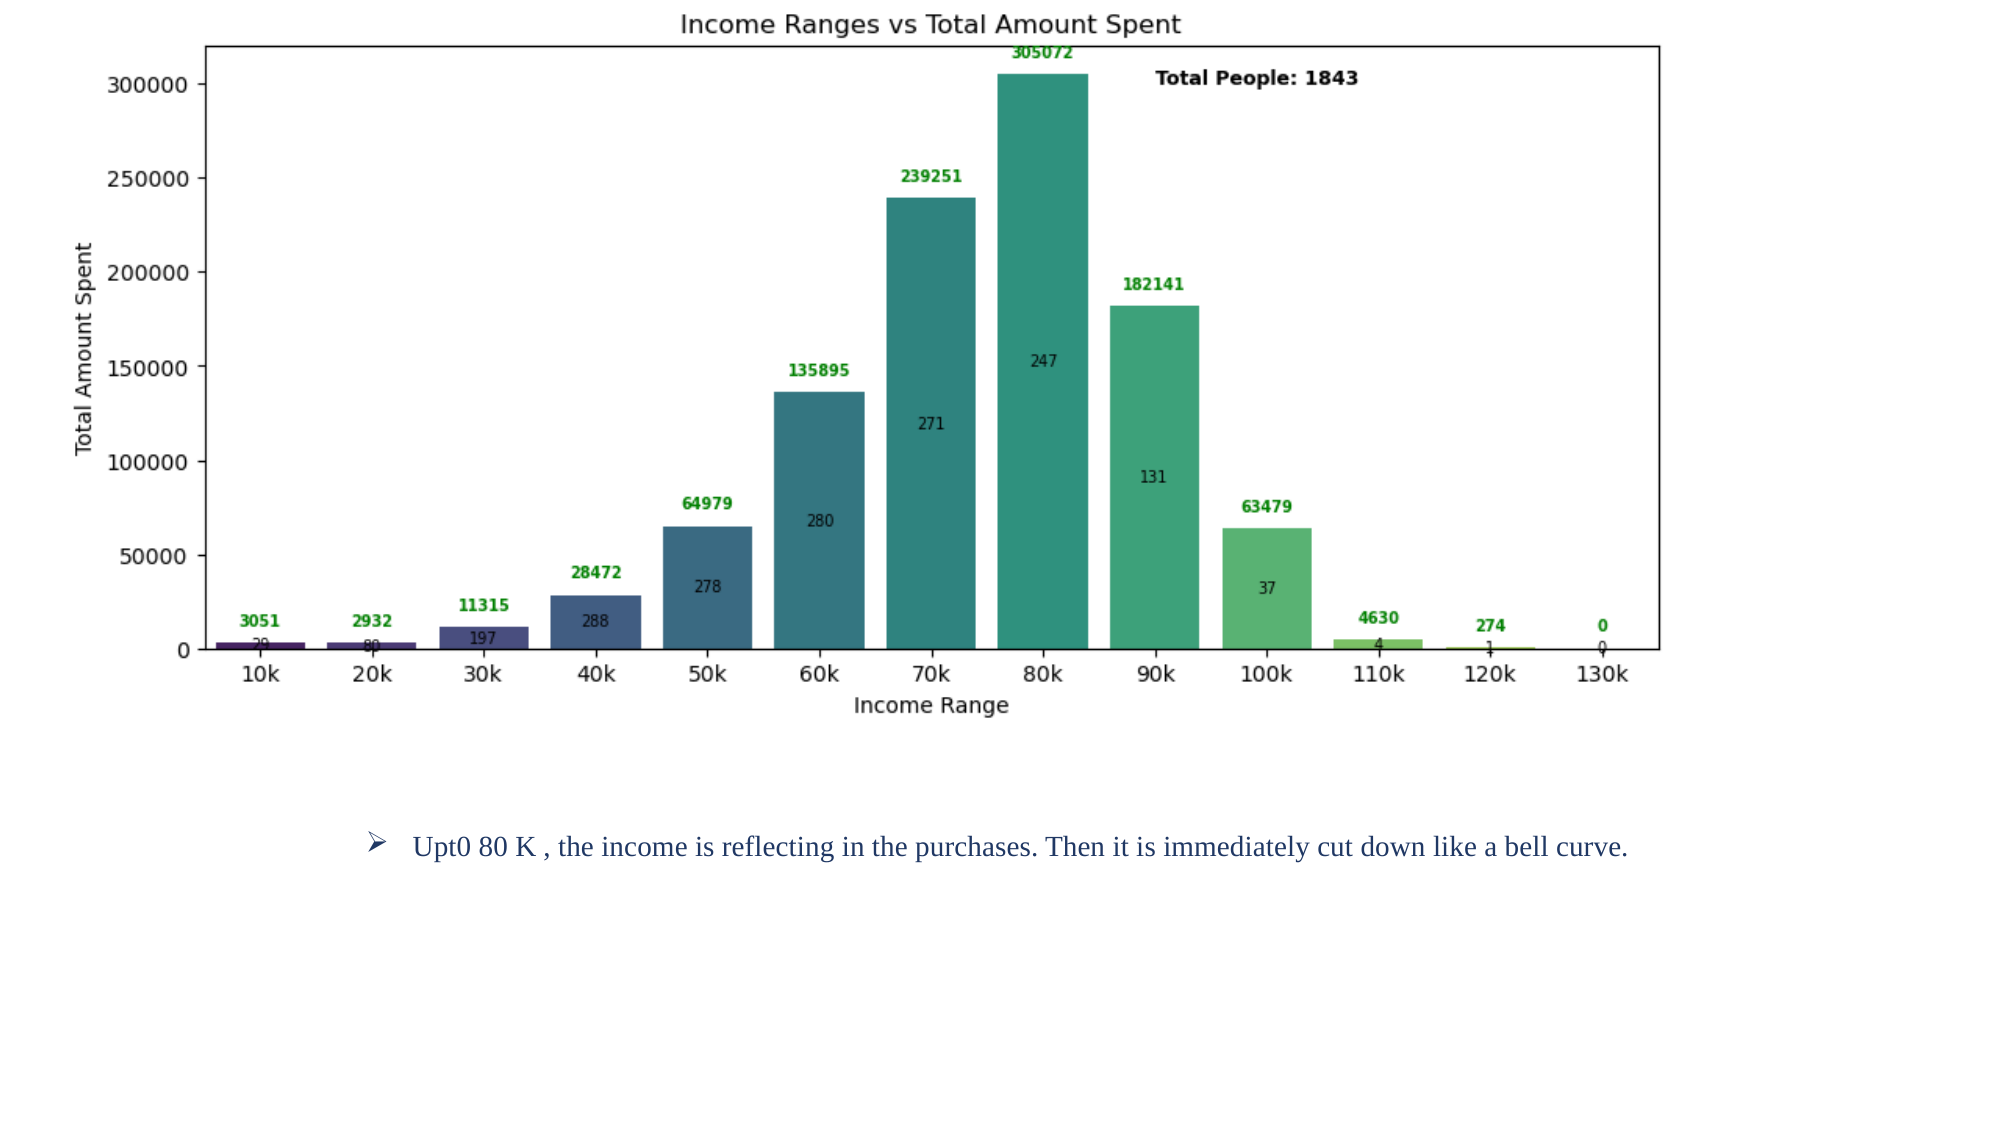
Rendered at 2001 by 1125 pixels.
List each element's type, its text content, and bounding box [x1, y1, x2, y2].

list Upt0 80 K , the income is reflecting in the purchases. Then it is immediately cut down like a bell curve. [350, 768, 1698, 922]
picture [60, 0, 1673, 732]
